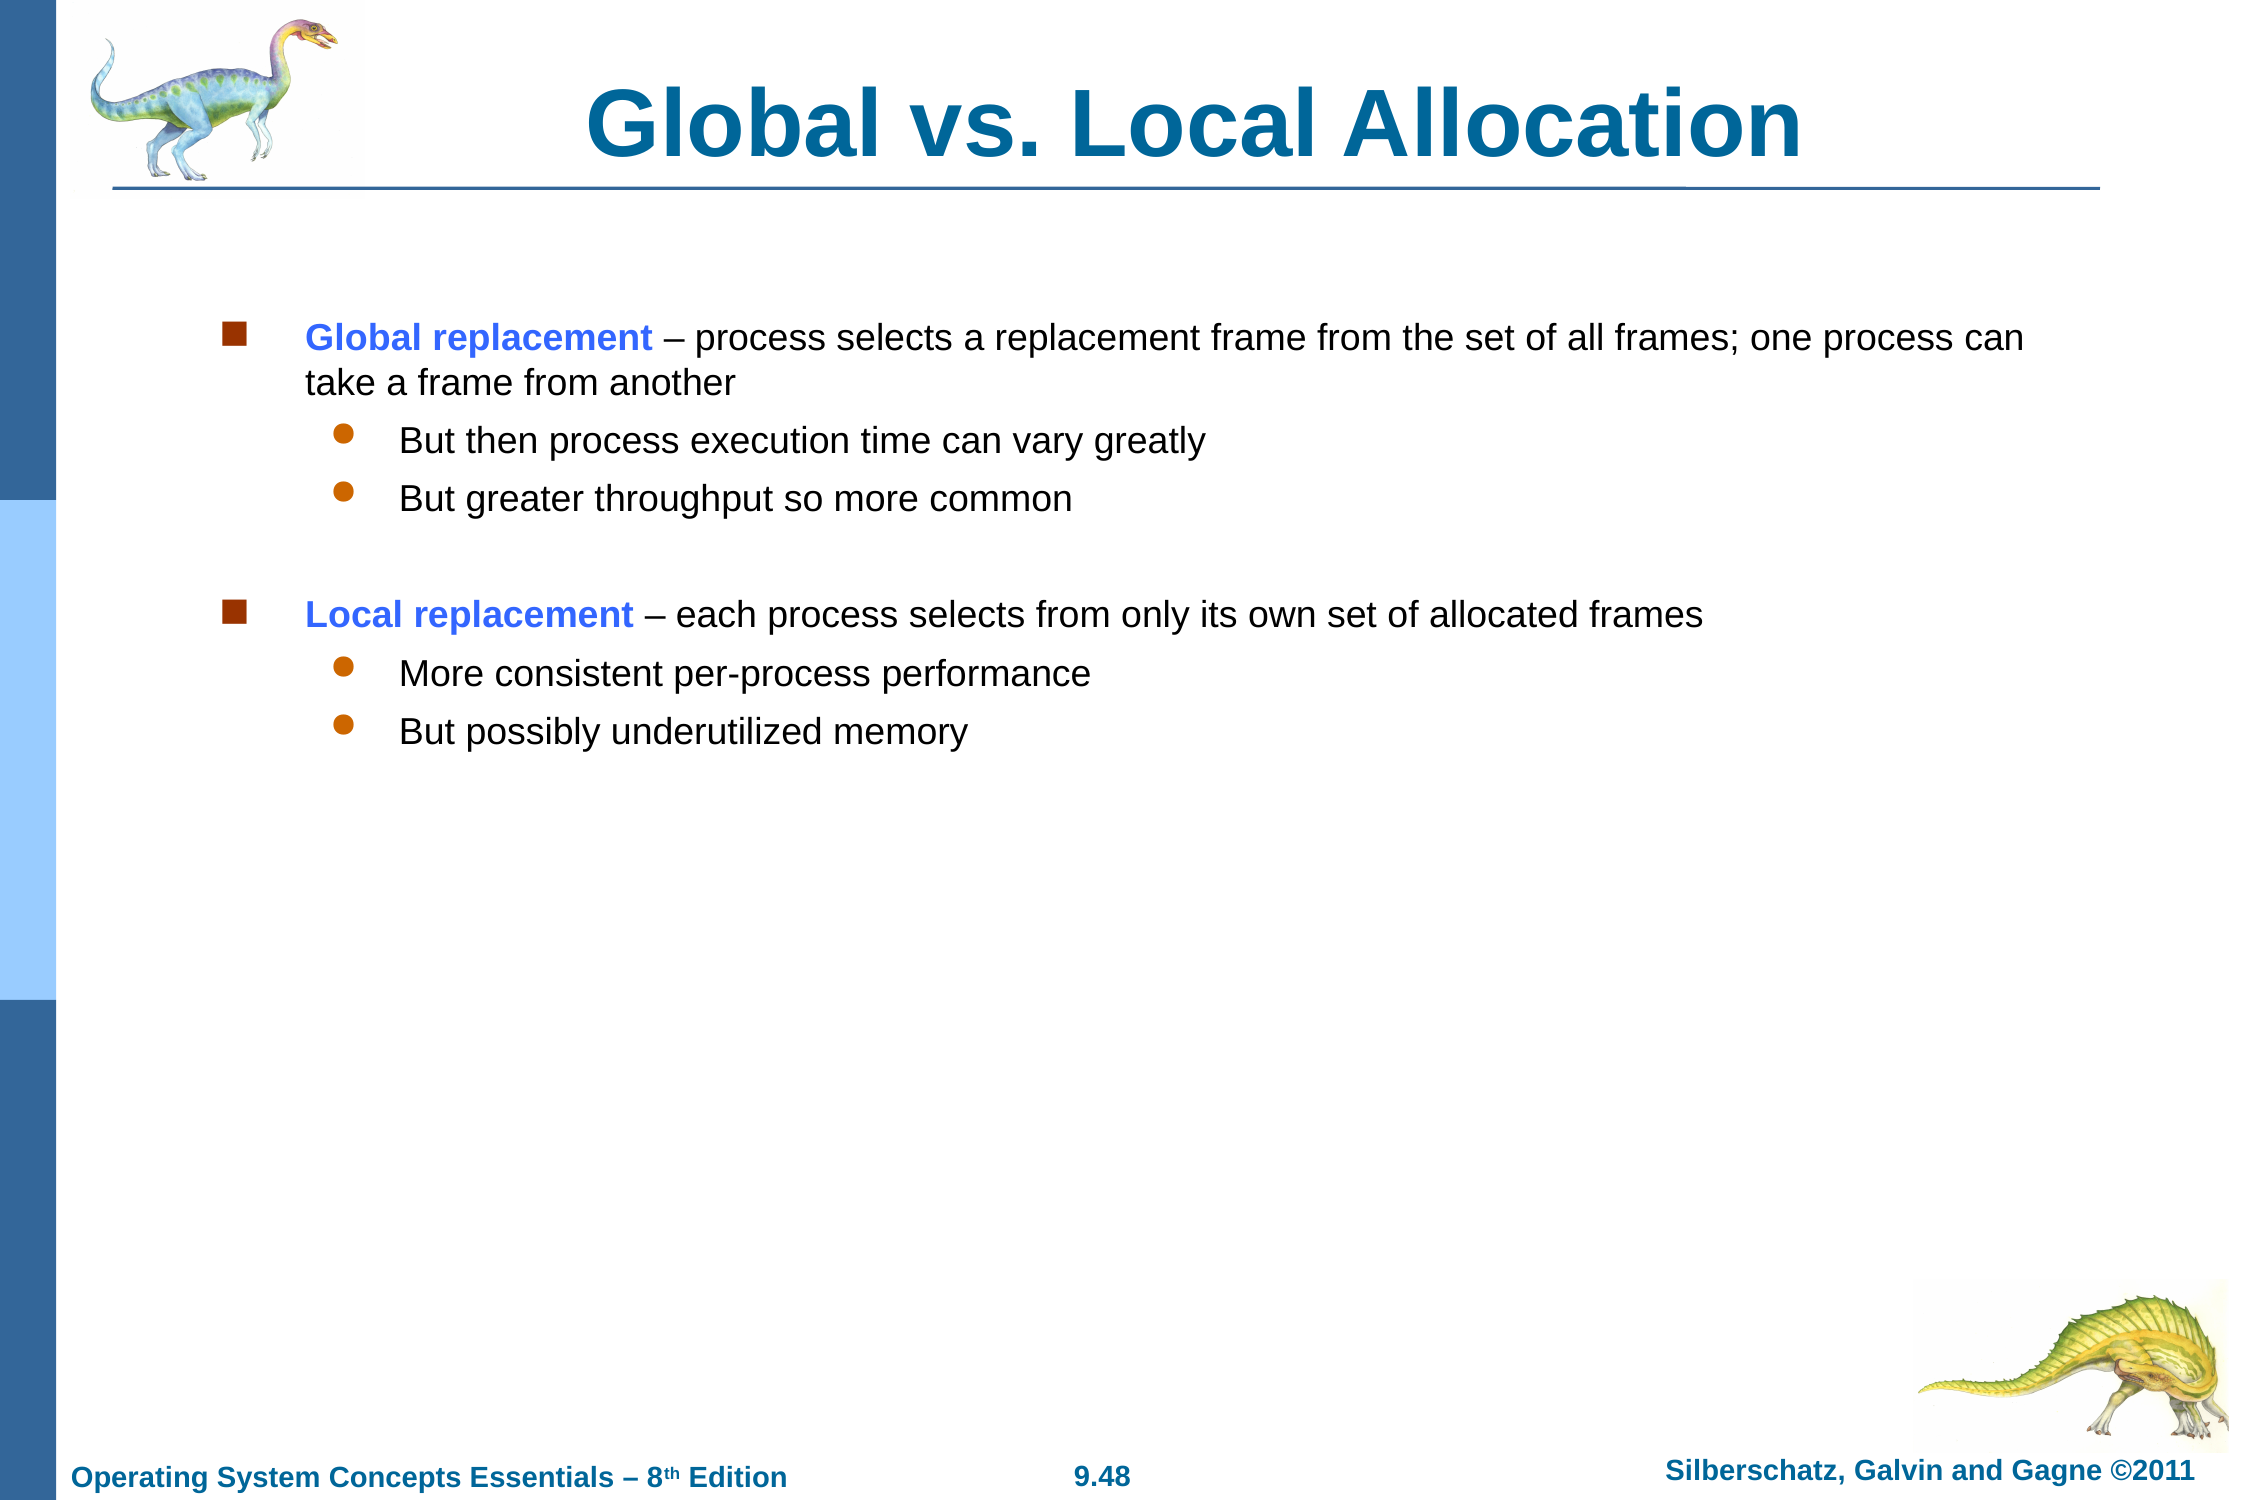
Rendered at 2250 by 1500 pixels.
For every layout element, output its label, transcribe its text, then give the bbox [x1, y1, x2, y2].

picture [1913, 1279, 2229, 1453]
list Global replacement – process selects a replacement frame from the set of all frames; one process can take a frame from another But then process execution time can vary greatly But greater throughput so more common Local replacement – each process selects from only its own set of allocated frames More consistent per-process performance But possibly underutilized memory [203, 302, 2076, 1281]
picture [70, 0, 365, 199]
title Global vs. Local Allocation [253, 60, 2138, 187]
